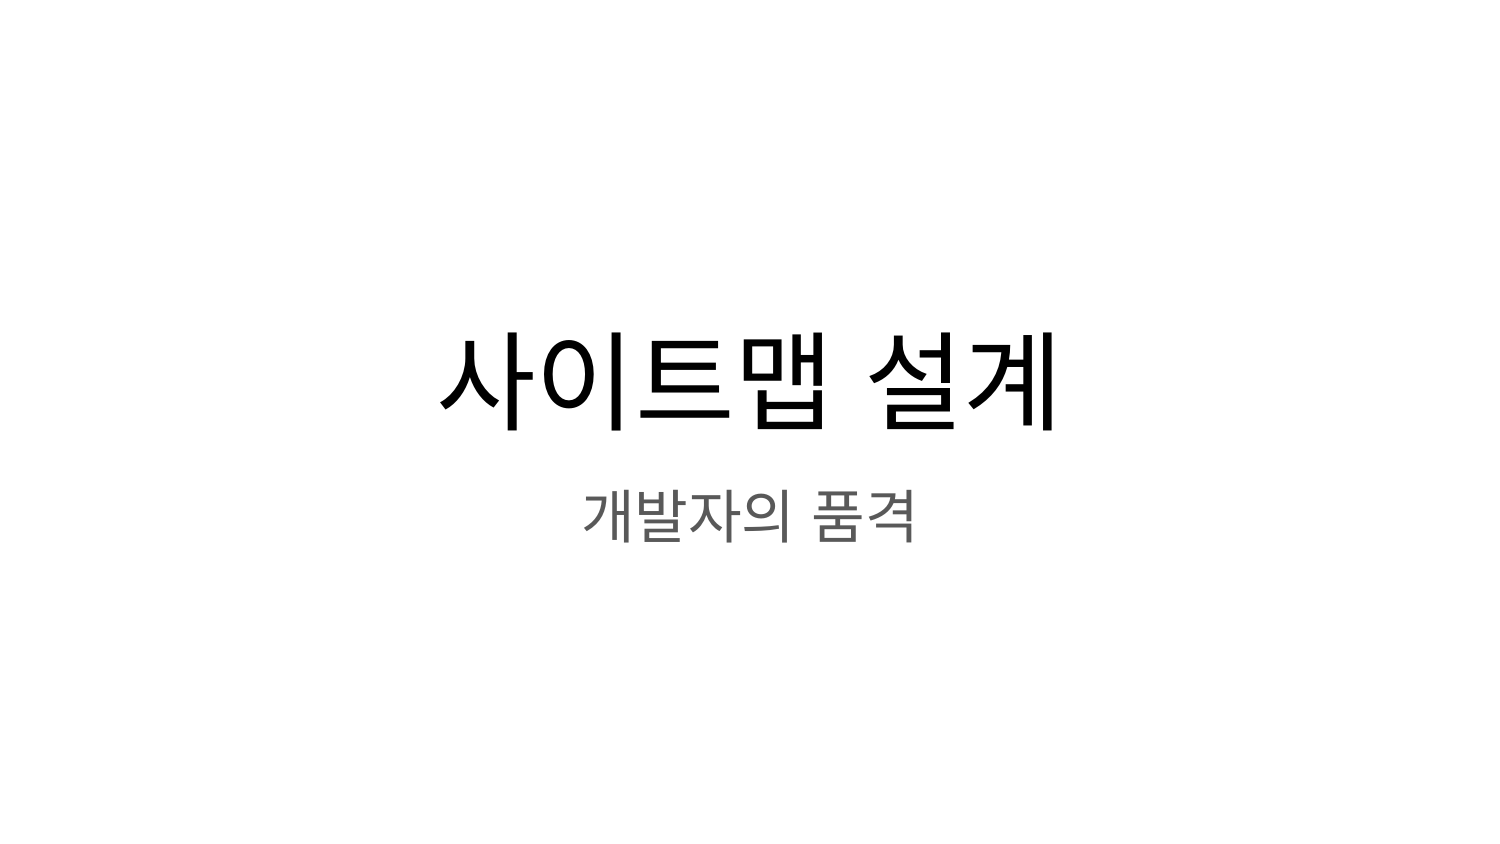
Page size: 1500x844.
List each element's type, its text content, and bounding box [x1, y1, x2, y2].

subtitle 개발자의 품격 [51, 464, 1449, 595]
title 사이트맵 설계 [51, 122, 1449, 459]
